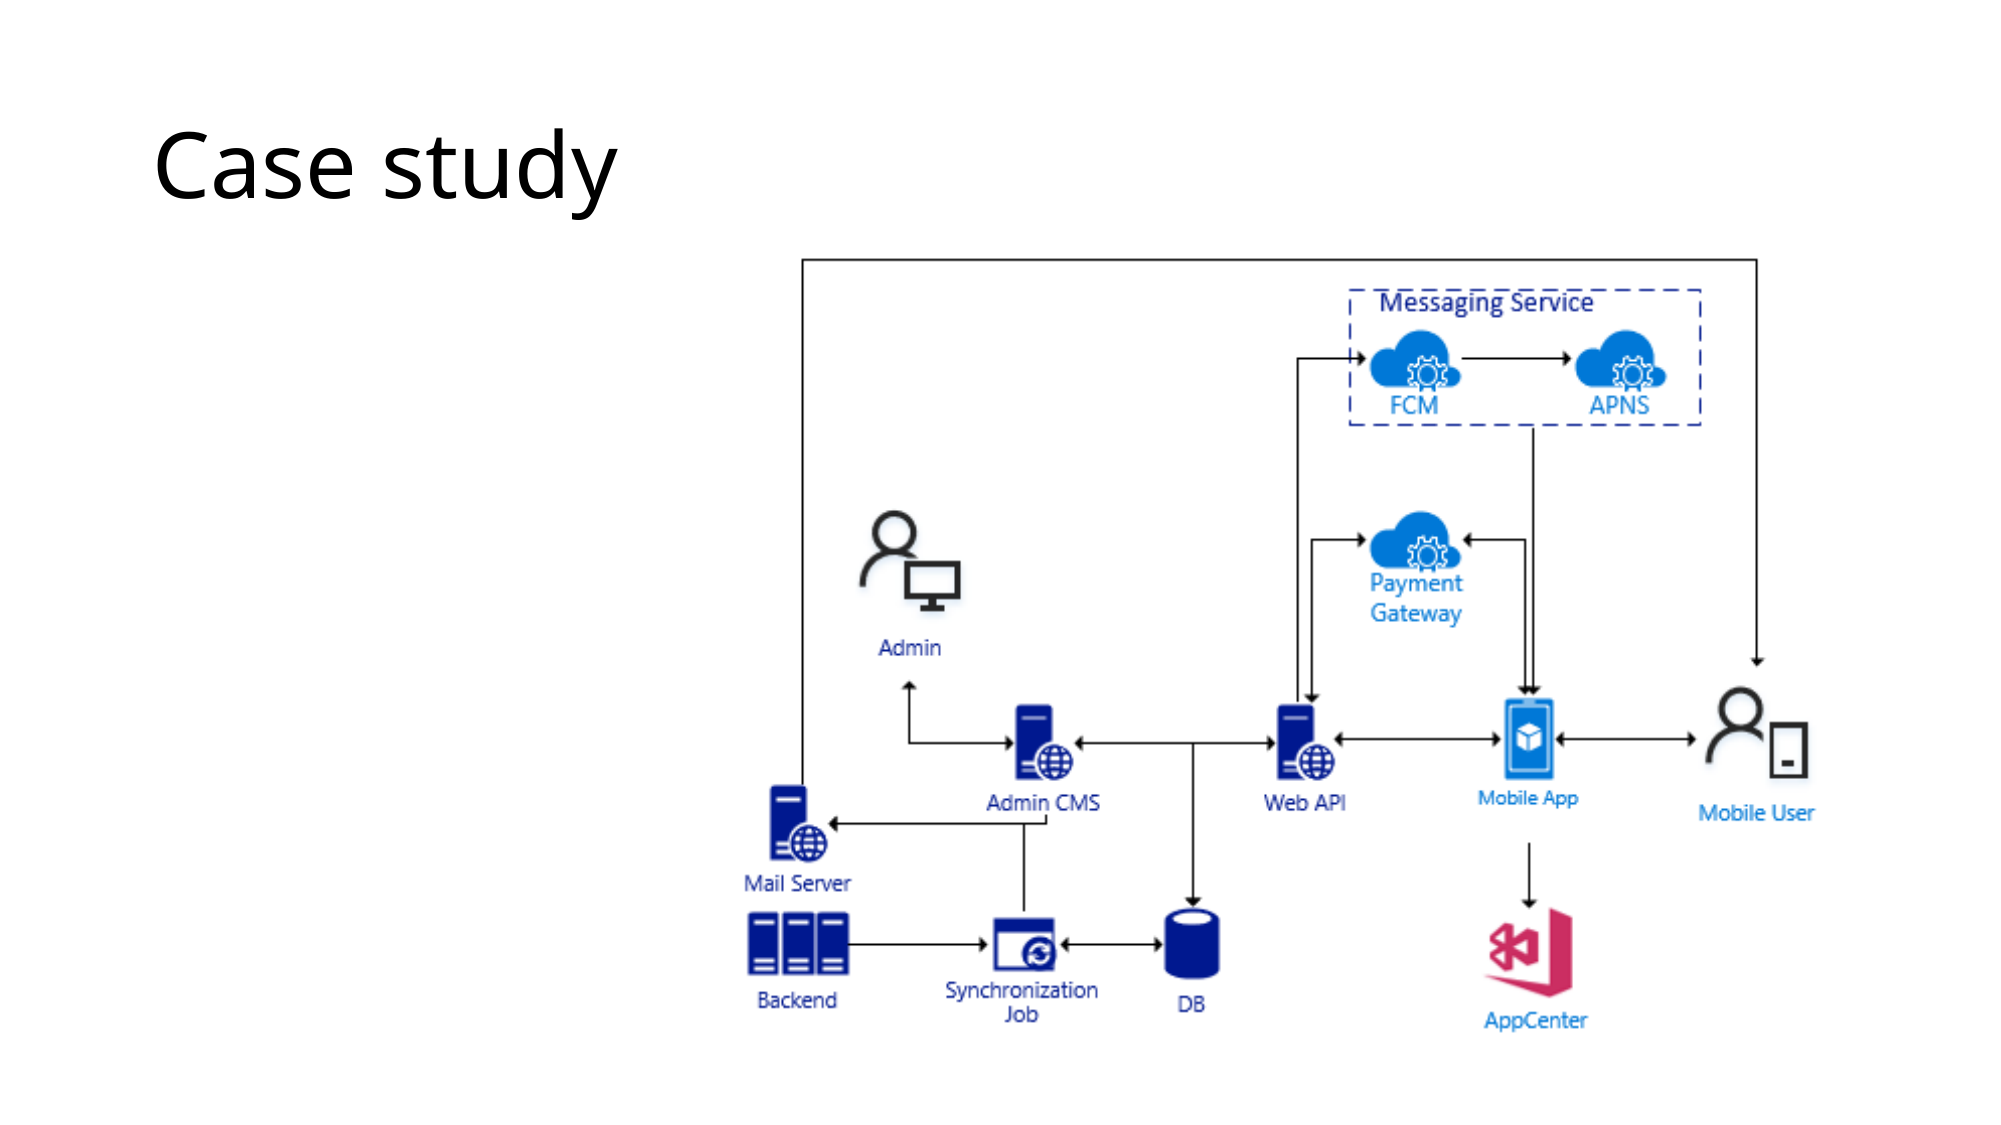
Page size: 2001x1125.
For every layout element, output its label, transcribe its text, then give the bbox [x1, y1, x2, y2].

picture [635, 213, 1893, 1089]
title Case study [137, 59, 1863, 278]
